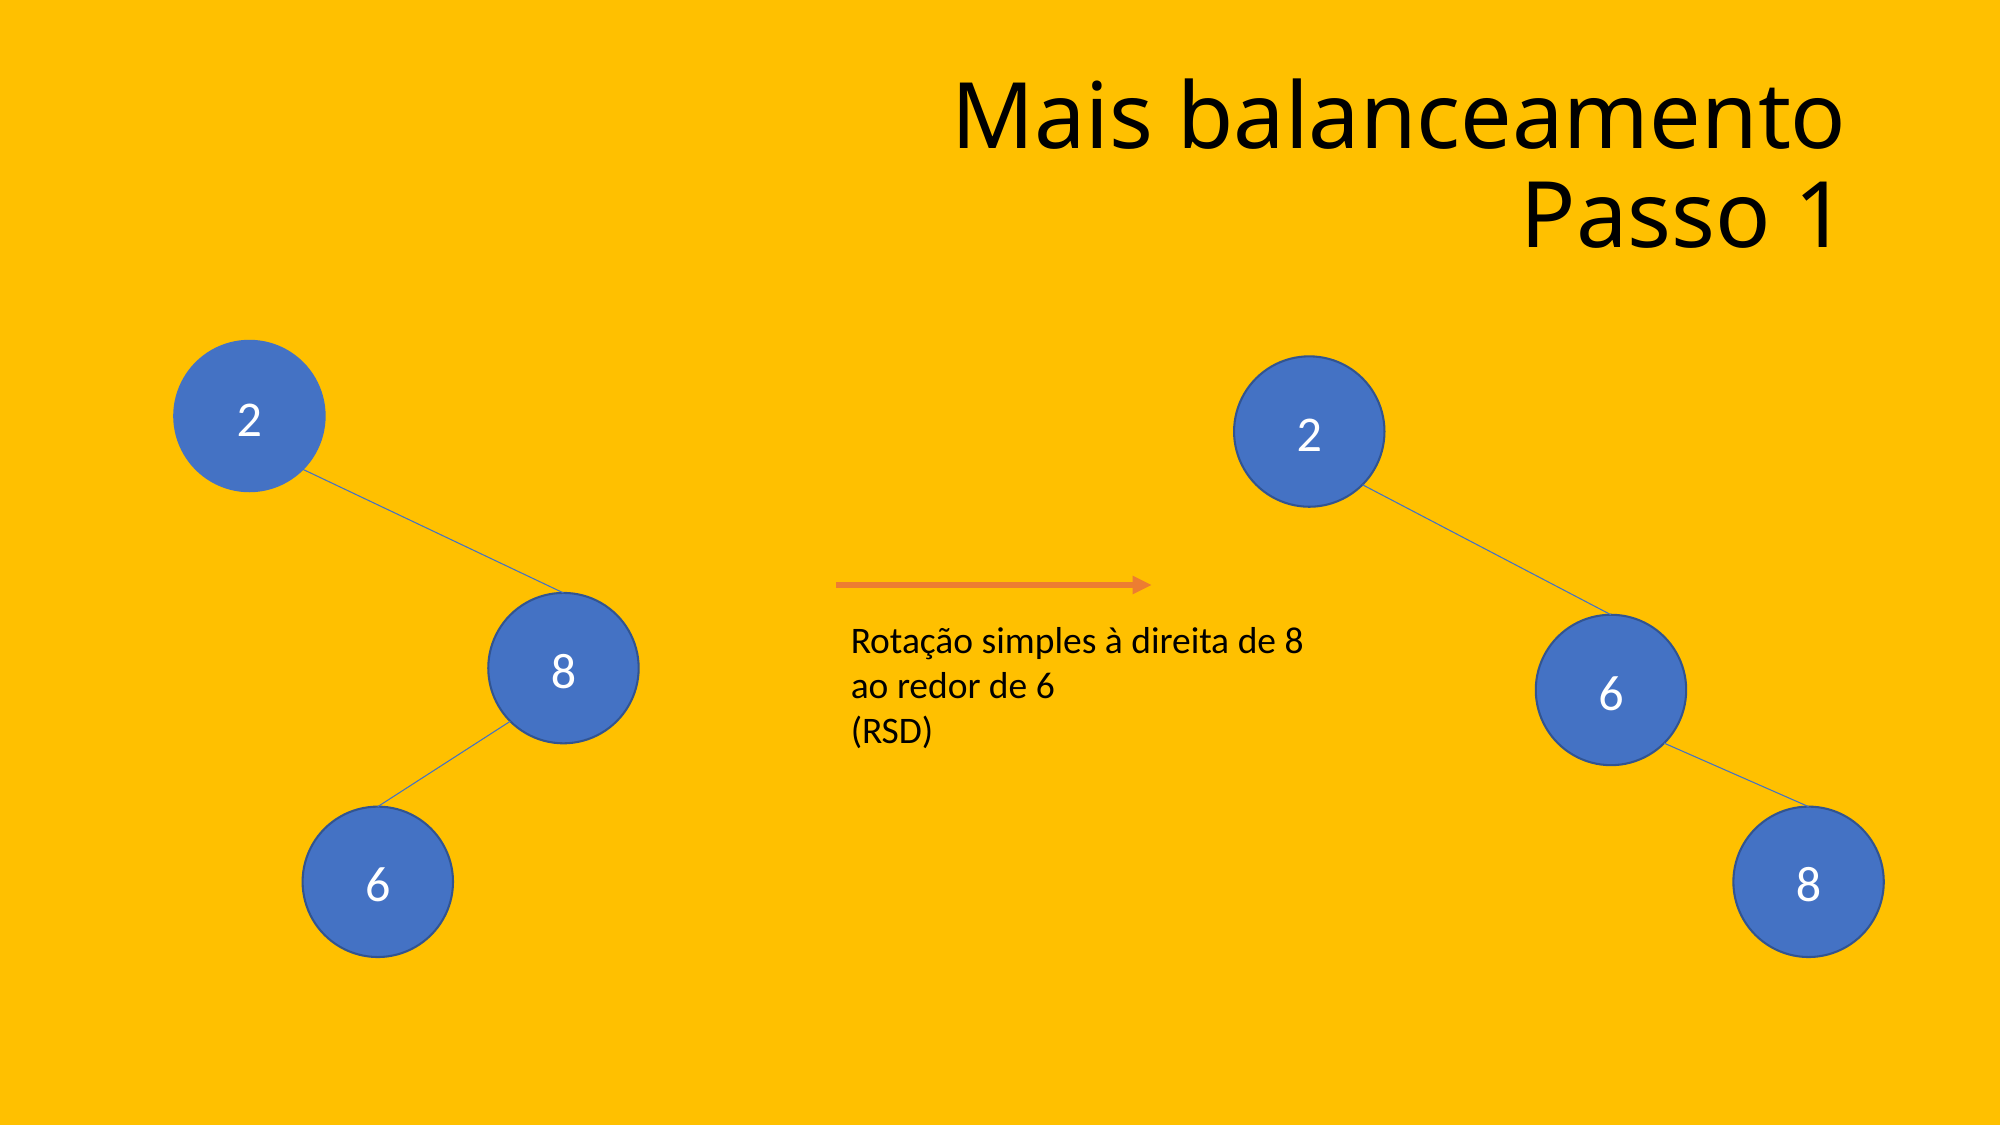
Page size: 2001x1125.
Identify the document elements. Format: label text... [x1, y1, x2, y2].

text_box 6 [1534, 613, 1688, 767]
title Mais balanceamento Passo 1 [137, 59, 1863, 278]
text_box Rotação simples à direita de 8 ao redor de 6 (RSD) [836, 608, 1328, 759]
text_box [377, 721, 511, 807]
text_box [1362, 484, 1611, 615]
text_box 8 [487, 591, 640, 745]
text_box 8 [1732, 805, 1885, 959]
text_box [302, 469, 564, 593]
text_box 2 [173, 339, 326, 493]
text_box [1664, 743, 1809, 807]
text_box 6 [301, 805, 455, 959]
text_box 2 [1233, 355, 1386, 508]
